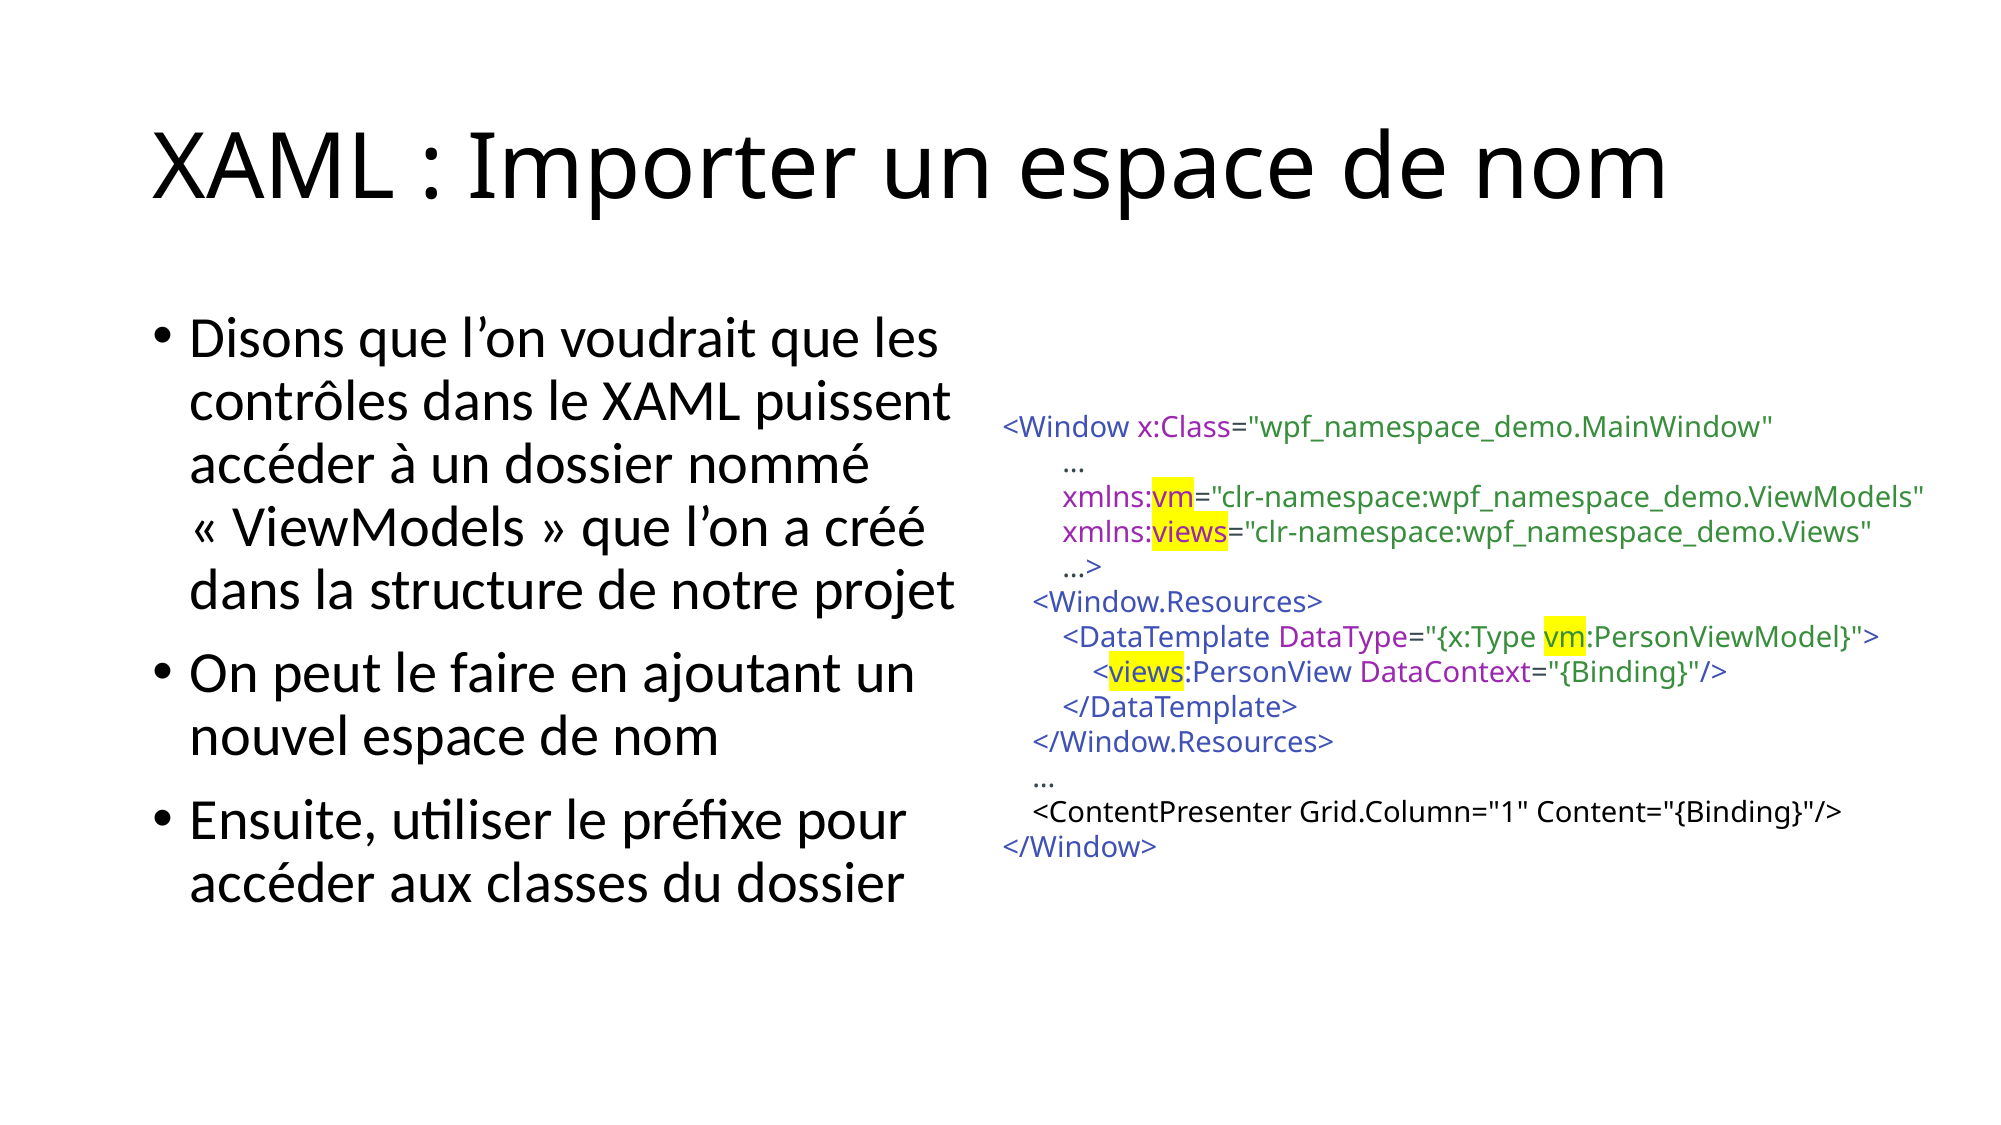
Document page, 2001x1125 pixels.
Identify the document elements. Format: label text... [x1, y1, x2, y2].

list Disons que l’on voudrait que les contrôles dans le XAML puissent accéder à un dossier nommé « ViewModels » que l’on a créé dans la structure de notre projet On peut le faire en ajoutant un nouvel espace de nom Ensuite, utiliser le préfixe pour accéder aux classes du dossier [137, 299, 988, 1014]
text_box <Window x:Class="wpf_namespace_demo.MainWindow" ... xmlns:vm="clr-namespace:wpf_namespace_demo.ViewModels" xmlns:views="clr-namespace:wpf_namespace_demo.Views" ...> <Window.Resources> <DataTemplate DataType="{x:Type vm:PersonViewModel}"> <views:PersonView DataContext="{Binding}"/> </DataTemplate> </Window.Resources> ... <ContentPresenter Grid.Column="1" Content="{Binding}"/> </Window> [987, 401, 1988, 871]
title XAML : Importer un espace de nom [137, 59, 1863, 278]
